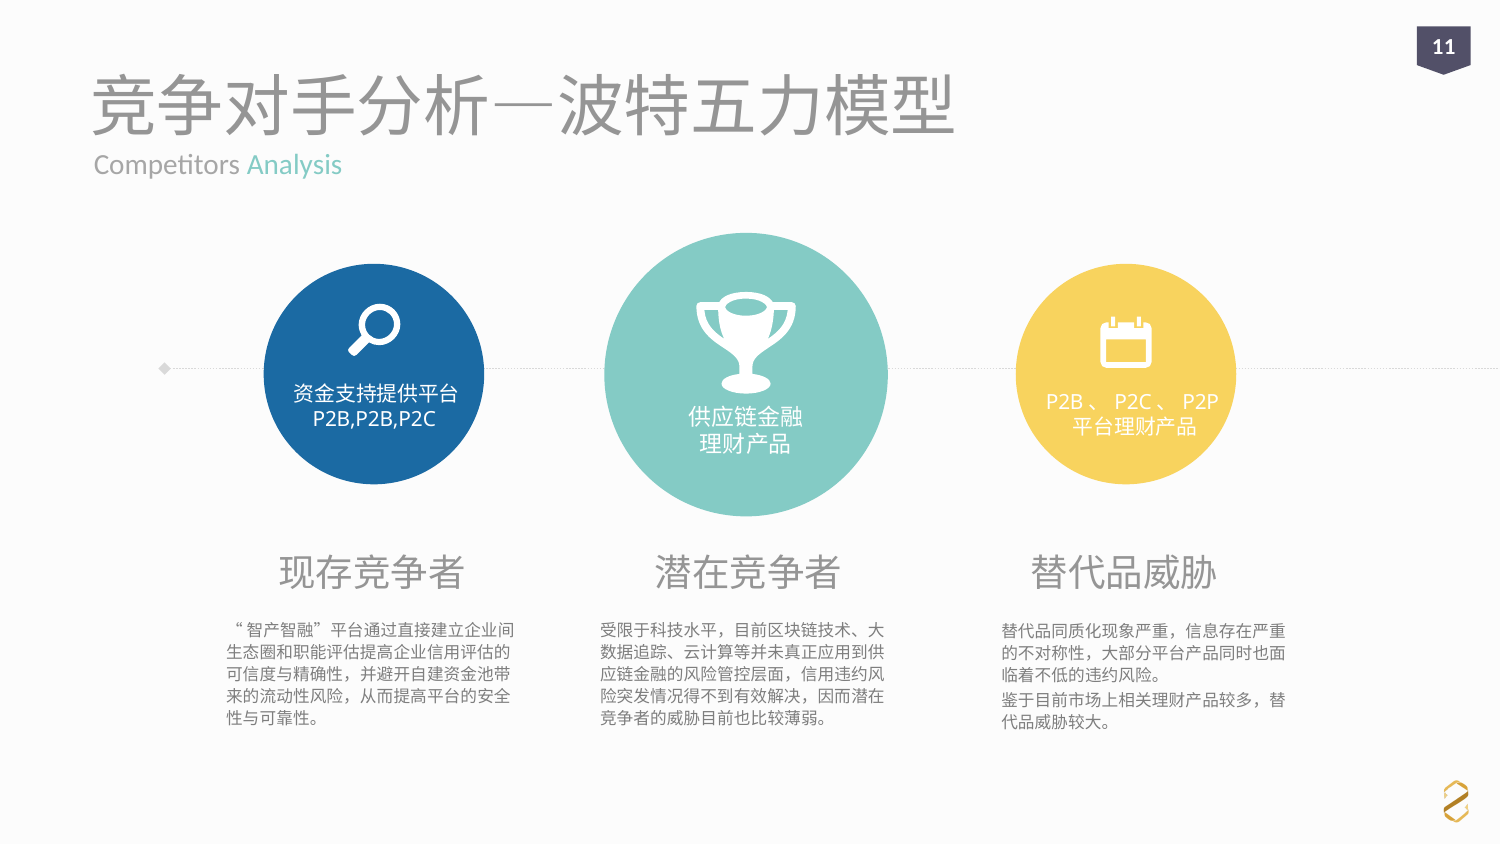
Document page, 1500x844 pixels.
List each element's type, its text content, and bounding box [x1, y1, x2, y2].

picture [1435, 775, 1479, 827]
text_box 替代品威胁 [952, 541, 1297, 602]
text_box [263, 263, 485, 485]
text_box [1015, 263, 1237, 485]
text_box 潜在竞争者 [576, 541, 921, 602]
text_box 现存竞争者 [200, 541, 544, 602]
text_box Competitors Analysis [78, 132, 1429, 193]
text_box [604, 232, 889, 517]
text_box 11 [1414, 24, 1473, 77]
text_box 替代品同质化现象严重，信息存在严重的不对称性，大部分平台产品同时也面临着不低的违约风险。 鉴于目前市场上相关理财产品较多，替代品威胁较大。 [986, 611, 1309, 731]
list “智产智融”平台通过直接建立企业间生态圈和职能评估提高企业信用评估的可信度与精确性，并避开自建资金池带来的流动性风险，从而提高平台的安全性与可靠性。 [210, 610, 534, 731]
text_box 受限于科技水平，目前区块链技术、大数据追踪、云计算等并未真正应用到供应链金融的风险管控层面，信用违约风险突发情况得不到有效解决，因而潜在竞争者的威胁目前也比较薄弱。 [585, 610, 908, 731]
title 竞争对手分析—波特五力模型 [75, 33, 1425, 175]
